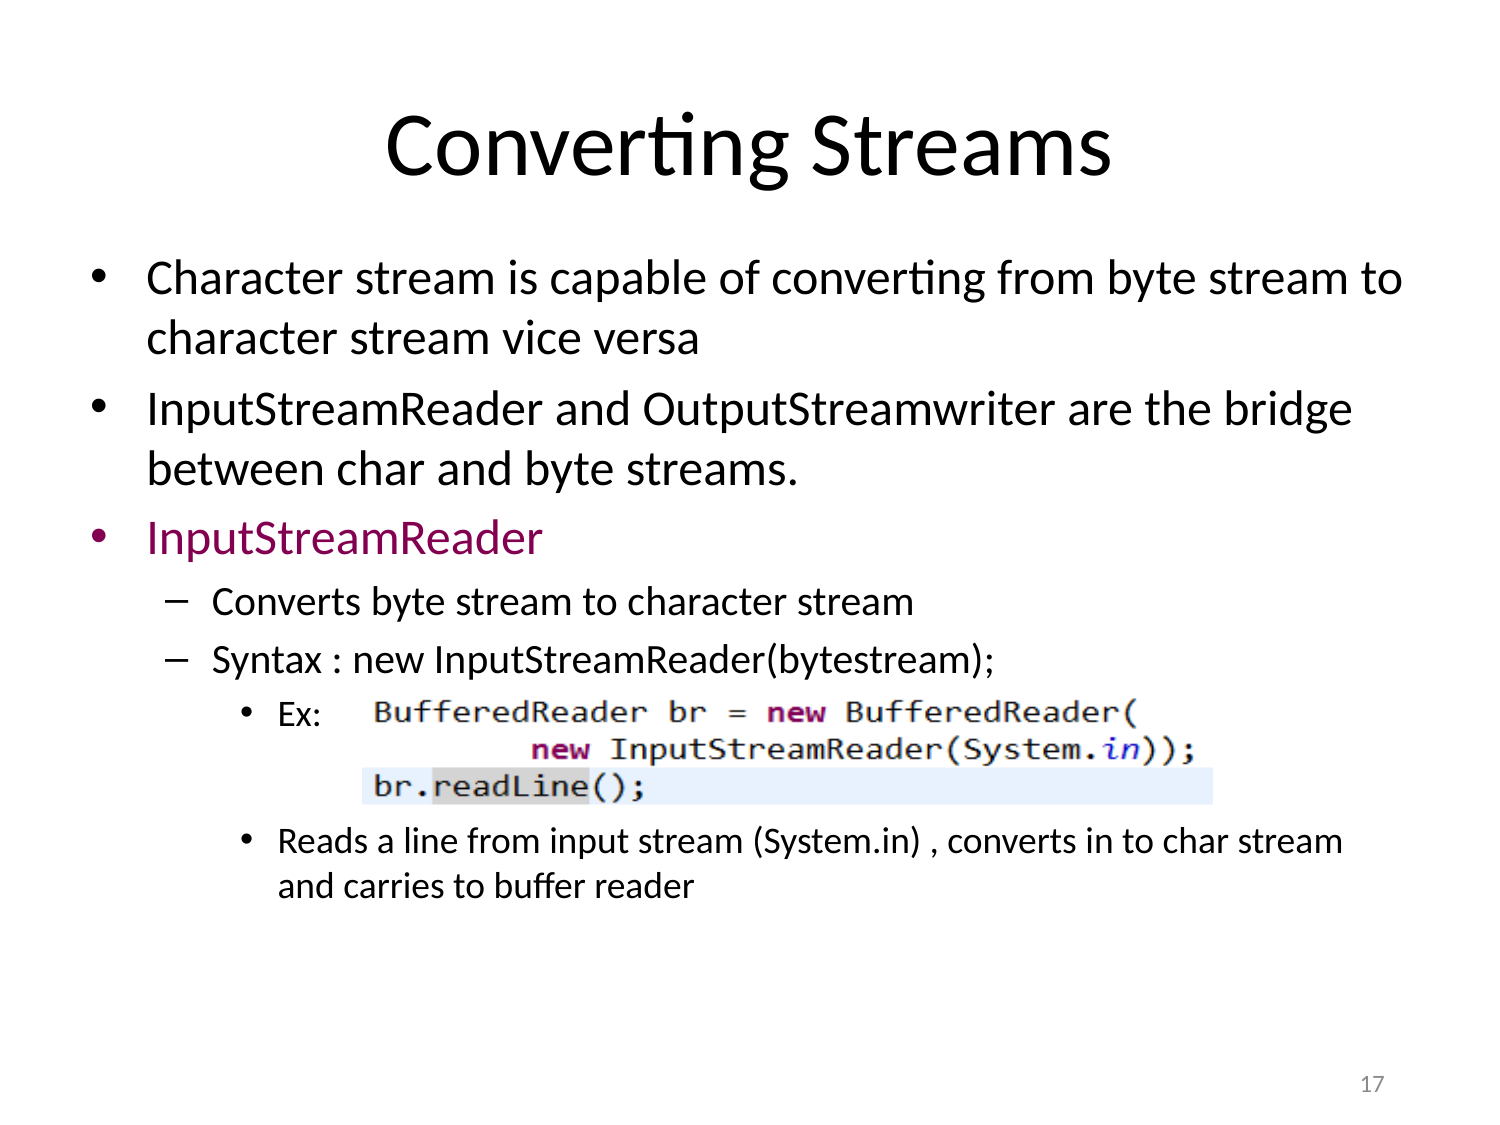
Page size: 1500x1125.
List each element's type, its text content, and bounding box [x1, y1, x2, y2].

picture [362, 687, 1213, 826]
list Character stream is capable of converting from byte stream to character stream vice versa InputStreamReader and OutputStreamwriter are the bridge between char and byte streams. InputStreamReader Converts byte stream to character stream Syntax : new InputStreamReader(bytestream); Ex: Reads a line from input stream (System.in) , converts in to char stream and carries to buffer reader [75, 237, 1425, 1000]
title Converting Streams [75, 45, 1425, 233]
slide_number 17 [1050, 1052, 1400, 1113]
